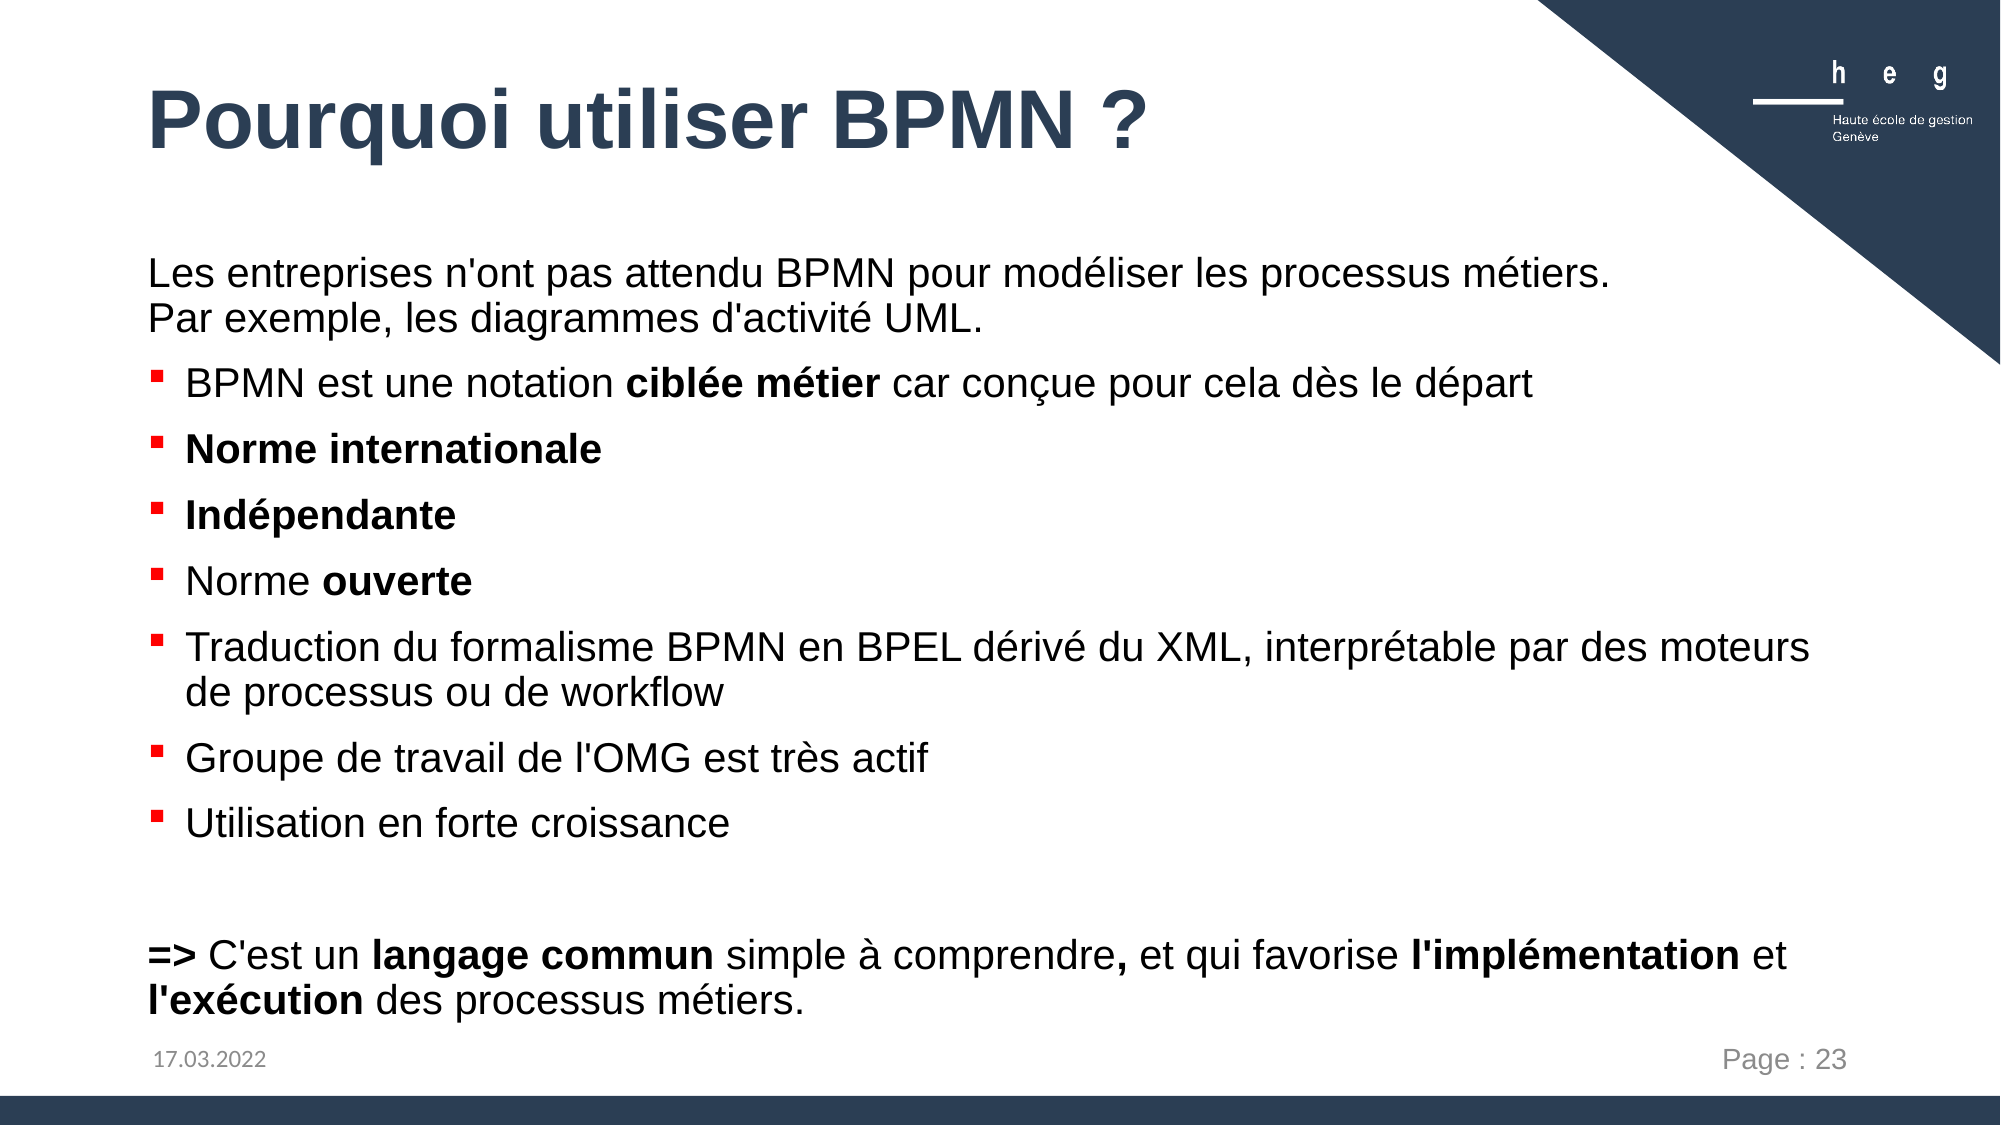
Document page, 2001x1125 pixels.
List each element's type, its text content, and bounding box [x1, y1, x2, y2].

list Les entreprises n'ont pas attendu BPMN pour modéliser les processus métiers. Par exemple, les diagrammes d'activité UML. BPMN est une notation ciblée métier car conçue pour cela dès le départ Norme internationale Indépendante Norme ouverte Traduction du formalisme BPMN en BPEL dérivé du XML, interprétable par des moteurs de processus ou de workflow Groupe de travail de l'OMG est très actif Utilisation en forte croissance => C'est un langage commun simple à comprendre, et qui favorise l'implémentation et l'exécution des processus métiers. [132, 243, 1846, 1000]
picture [1753, 60, 1972, 141]
title Pourquoi utiliser BPMN ? [132, 27, 1675, 216]
slide_number Page : 23 [1412, 1027, 1863, 1088]
